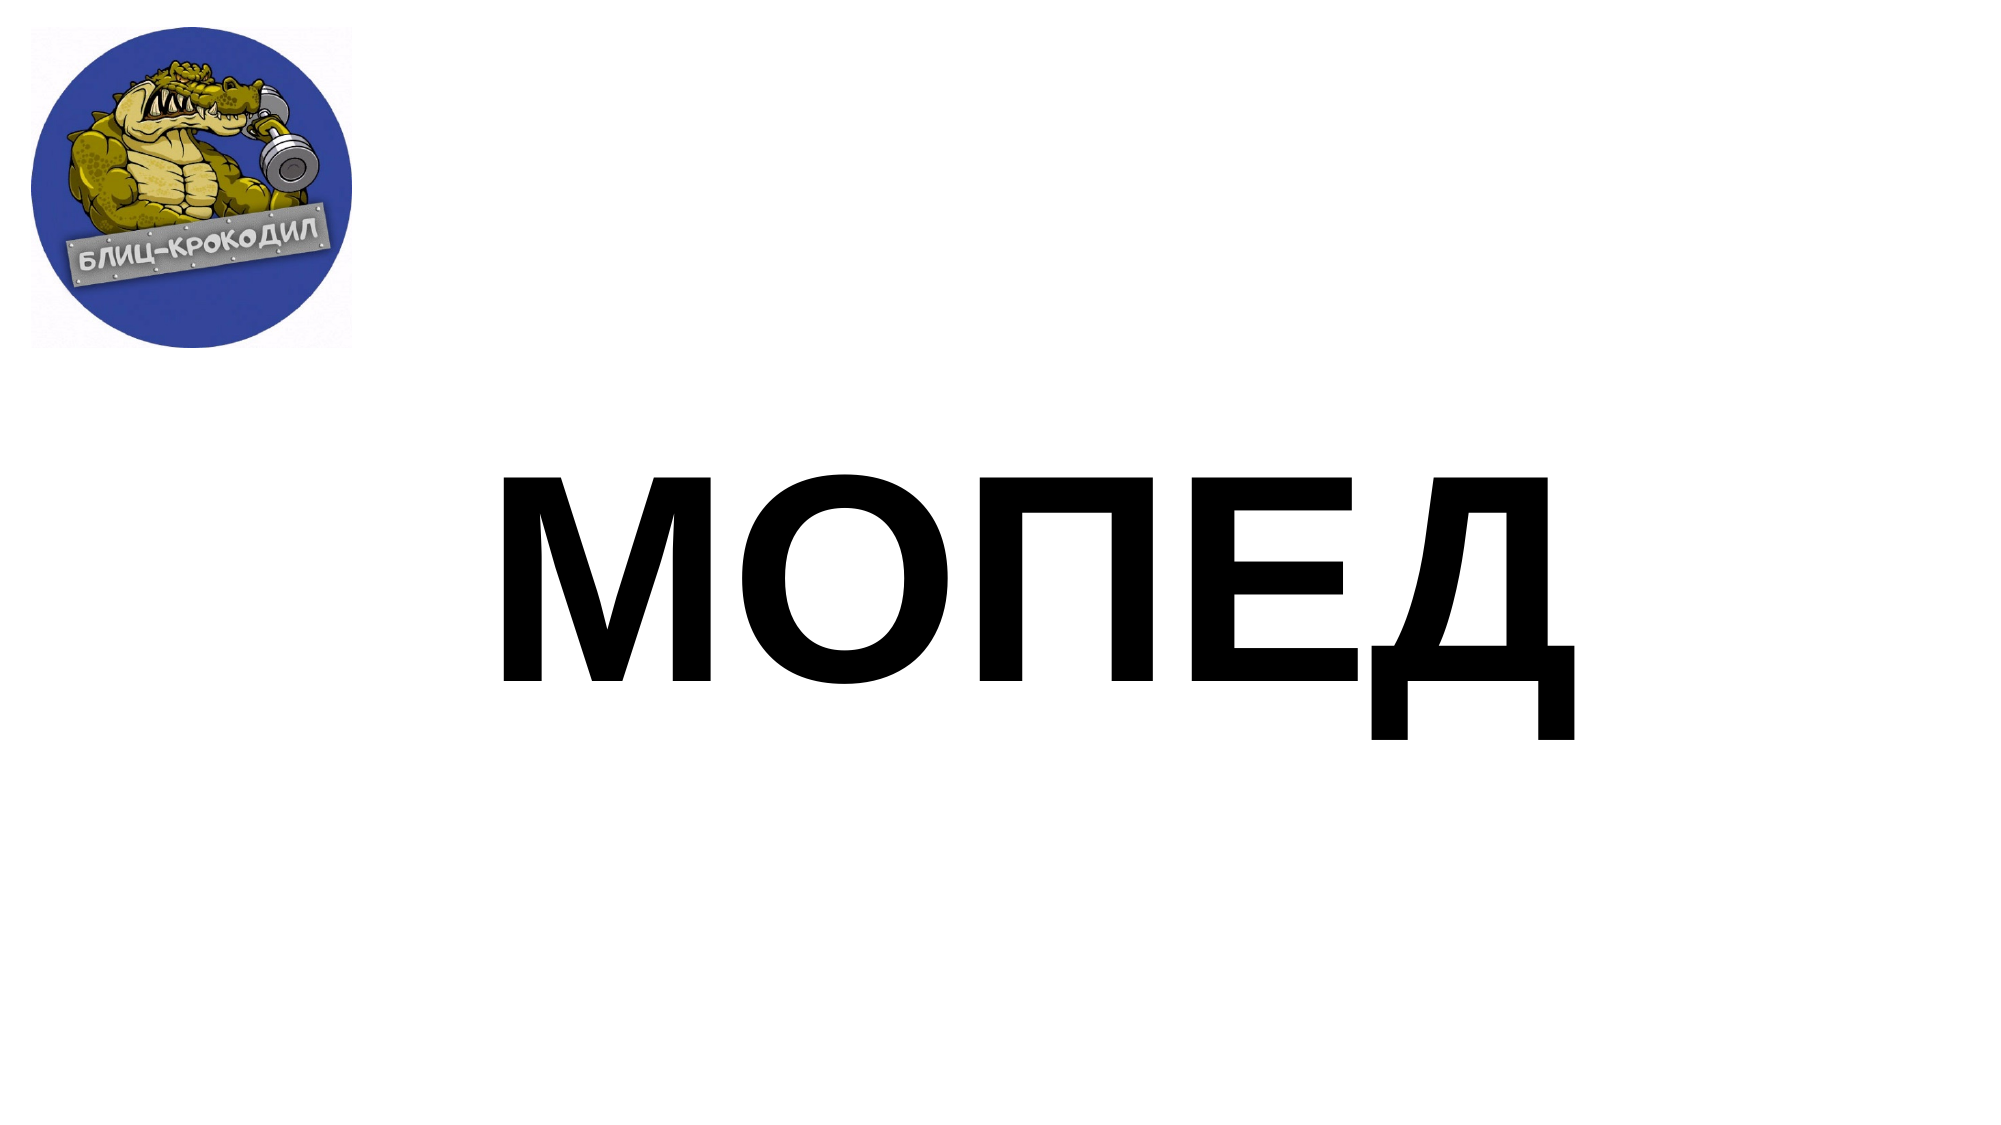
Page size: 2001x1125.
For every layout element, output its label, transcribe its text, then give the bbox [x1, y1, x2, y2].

title МОПЕД [282, 361, 1783, 754]
picture [31, 27, 352, 348]
